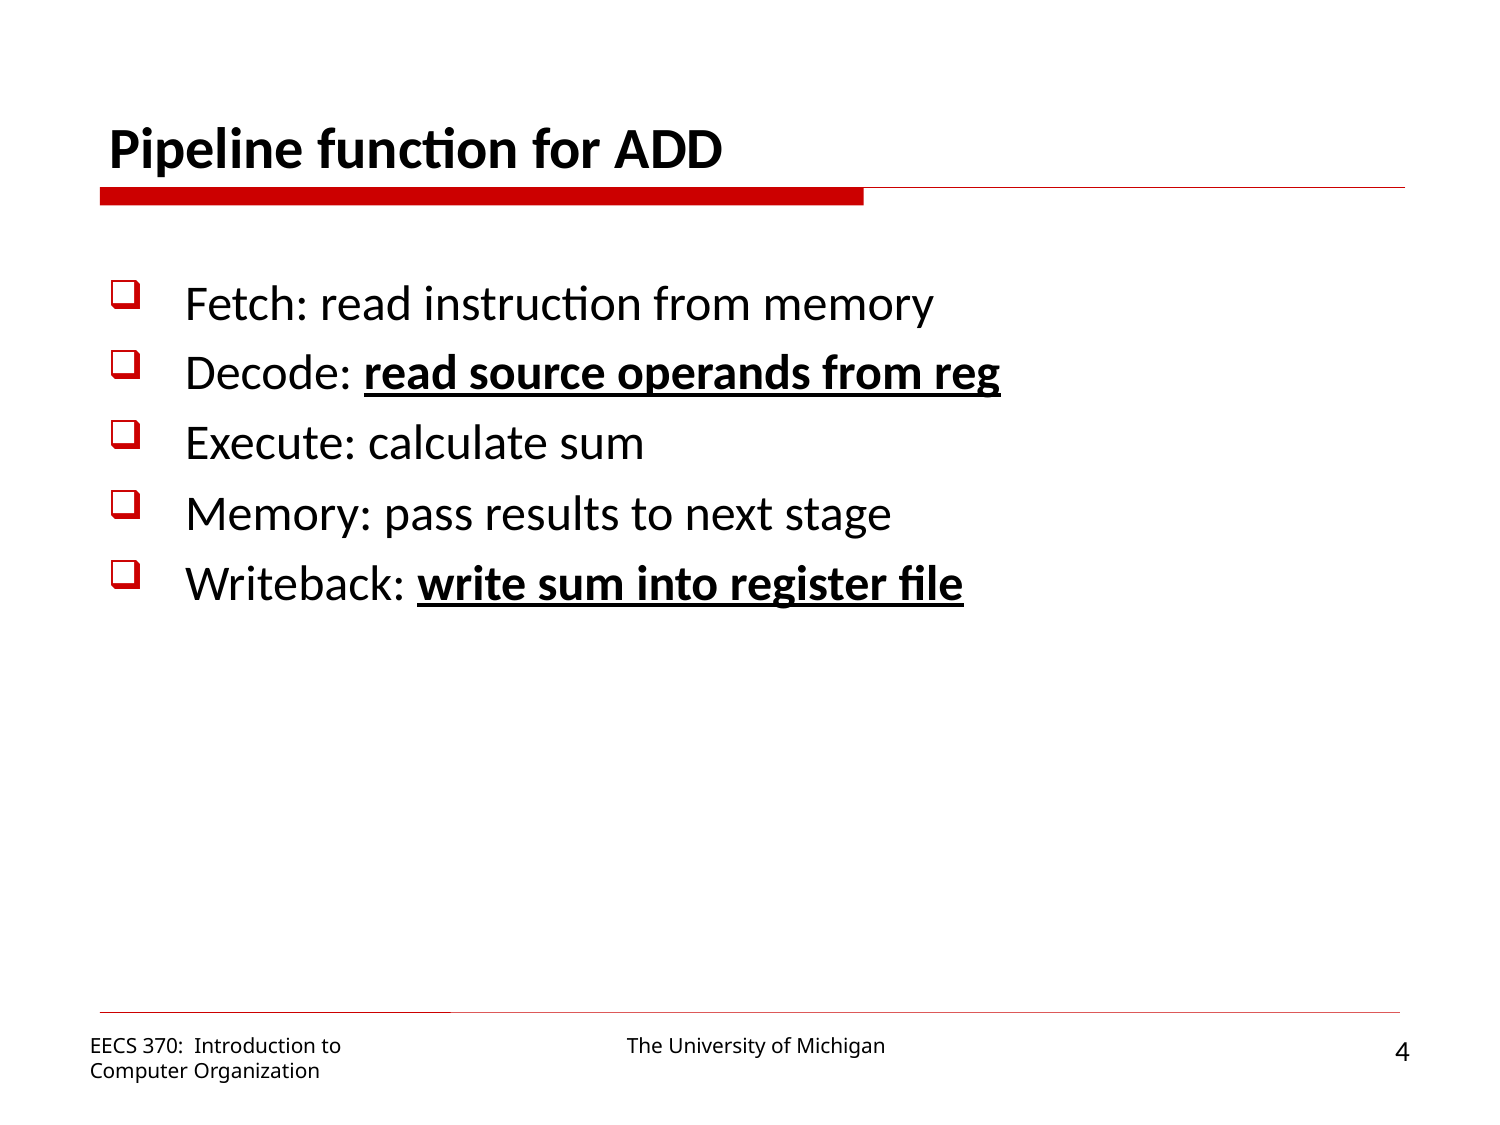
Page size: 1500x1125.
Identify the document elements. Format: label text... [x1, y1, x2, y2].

slide_number 4 [1074, 1024, 1425, 1103]
list Fetch: read instruction from memory Decode: read source operands from reg Execute: calculate sum Memory: pass results to next stage Writeback: write sum into register file [92, 262, 1406, 988]
title Pipeline function for ADD [93, 49, 1407, 188]
